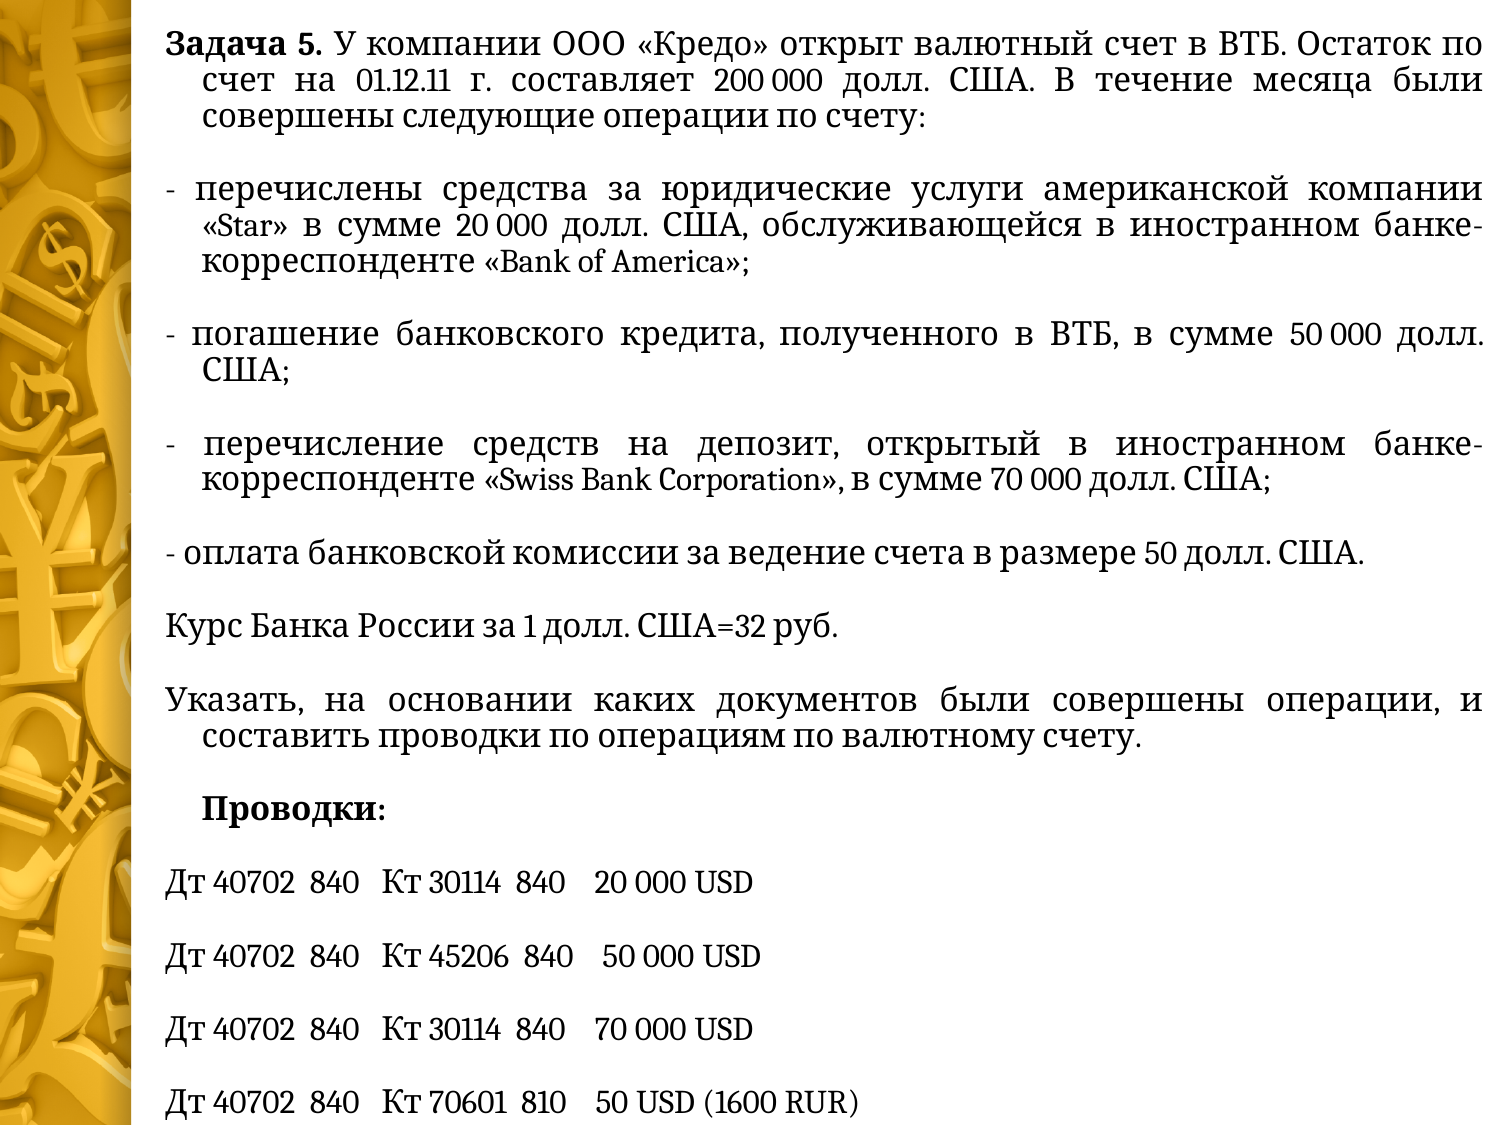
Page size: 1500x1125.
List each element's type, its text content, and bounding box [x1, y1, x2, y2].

picture [0, 0, 132, 1125]
list Задача 5. У компании ООО «Кредо» открыт валютный счет в ВТБ. Остаток по счет на 01.12.11 г. составляет 200 000 долл. США. В течение месяца были совершены следующие операции по счету: - перечислены средства за юридические услуги американской компании «Star» в сумме 20 000 долл. США, обслуживающейся в иностранном банке-корреспонденте «Bank of America»; - погашение банковского кредита, полученного в ВТБ, в сумме 50 000 долл. США; - перечисление средств на депозит, открытый в иностранном банке-корреспонденте «Swiss Bank Corporation», в сумме 70 000 долл. США; - оплата банковской комиссии за ведение счета в размере 50 долл. США. Курс Банка России за 1 долл. США=32 руб. Указать, на основании каких документов были совершены операции, и составить проводки по операциям по валютному счету. Проводки: Дт 40702 840 Кт 30114 840 20 000 USD Дт 40702 840 Кт 45206 840 50 000 USD Дт 40702 840 Кт 30114 840 70 000 USD Дт 40702 840 Кт 70601 810 50 USD (1600 RUR) [150, 19, 1500, 1106]
